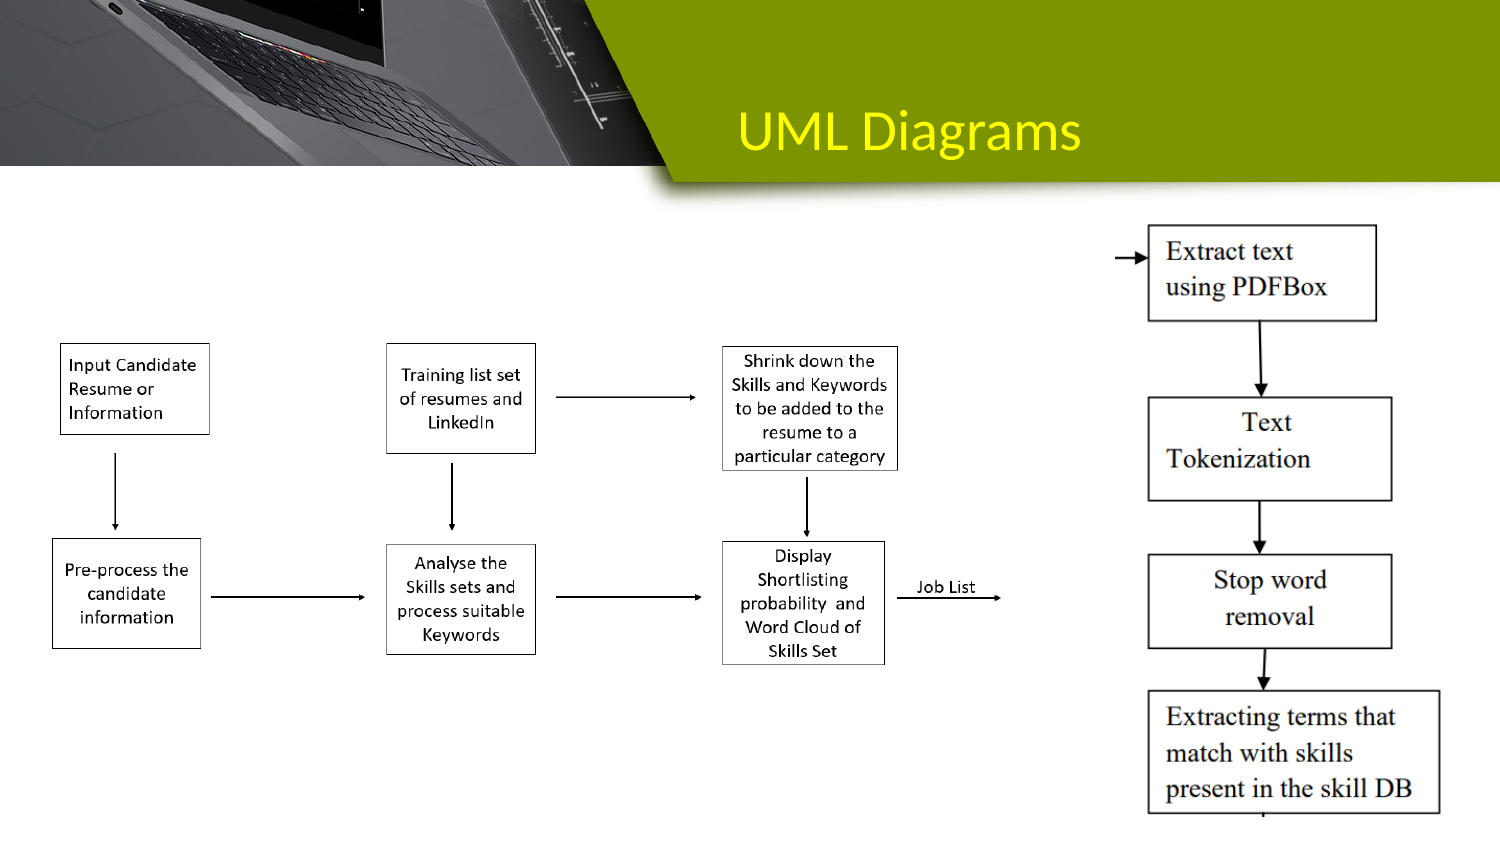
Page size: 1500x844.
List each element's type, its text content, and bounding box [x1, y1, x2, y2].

text_box UML Diagrams [722, 84, 1468, 170]
picture [0, 0, 1500, 844]
